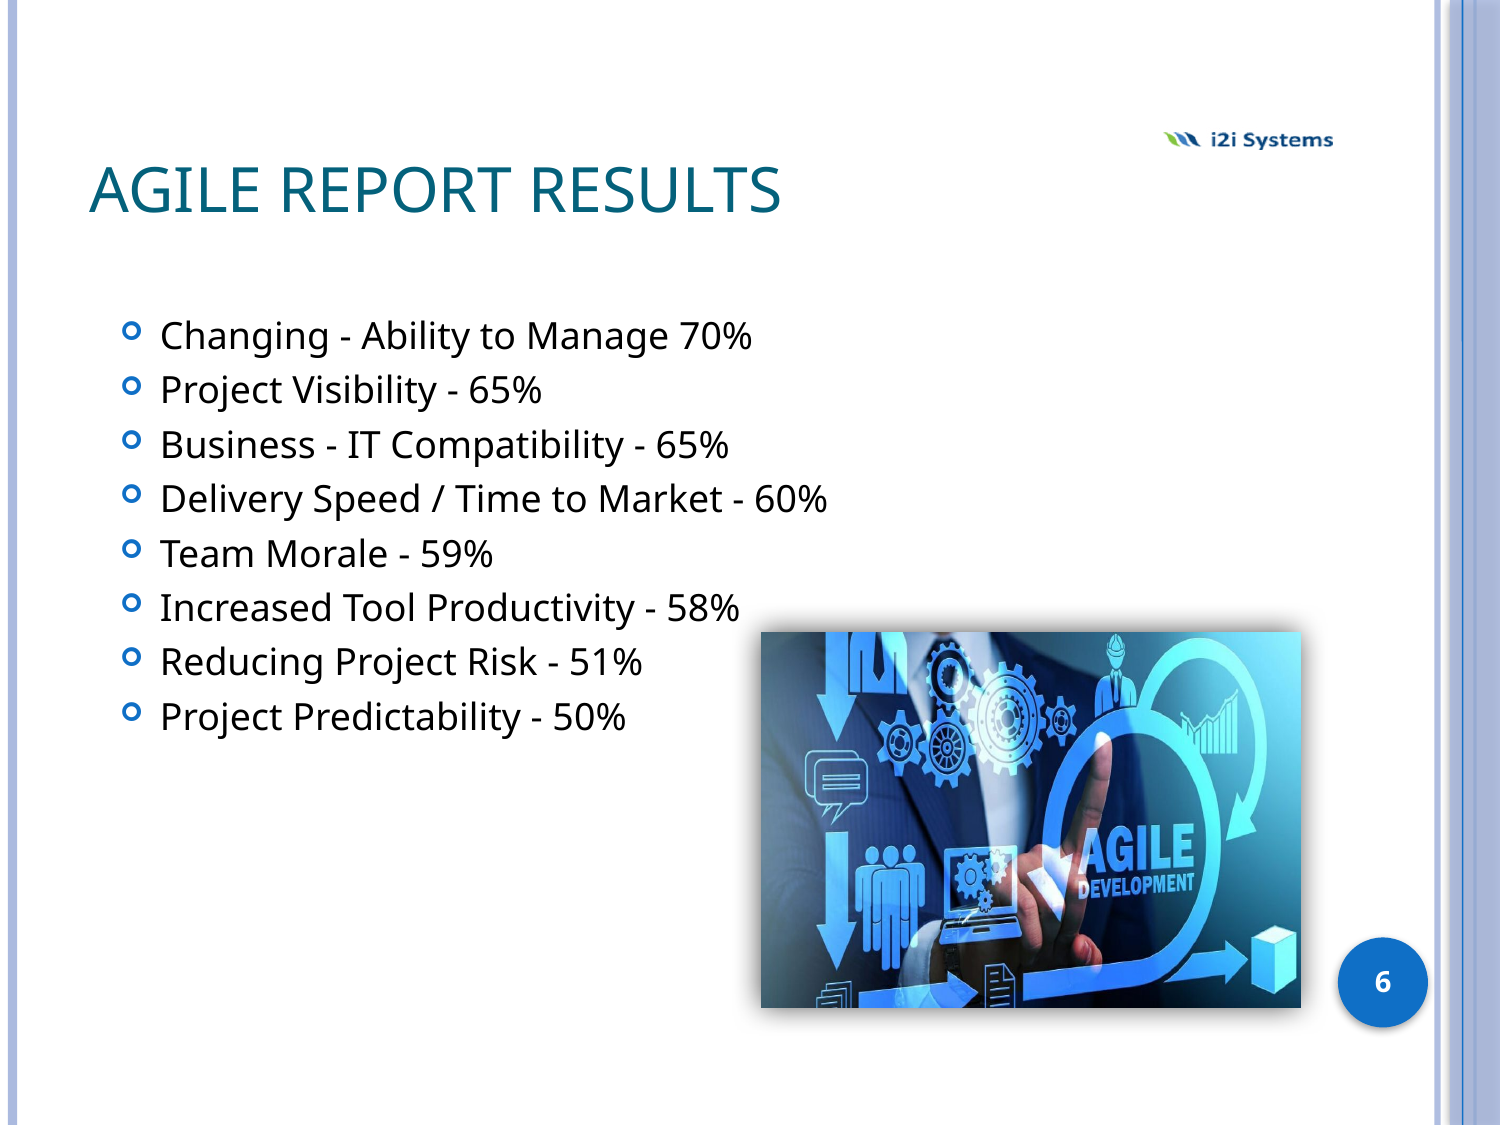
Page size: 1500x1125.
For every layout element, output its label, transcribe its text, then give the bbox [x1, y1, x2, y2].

picture [761, 632, 1302, 1009]
picture [1147, 81, 1349, 200]
list Changing - Ability to Manage 70% Project Visibility - 65% Business - IT Compatibility - 65% Delivery Speed / Time to Market - 60% Team Morale - 59% Increased Tool Productivity - 58% Reducing Project Risk - 51% Project Predictability - 50% [105, 304, 1231, 750]
slide_number 6 [1333, 940, 1434, 1027]
title AGILE REPORT RESULTS [75, 45, 1300, 233]
